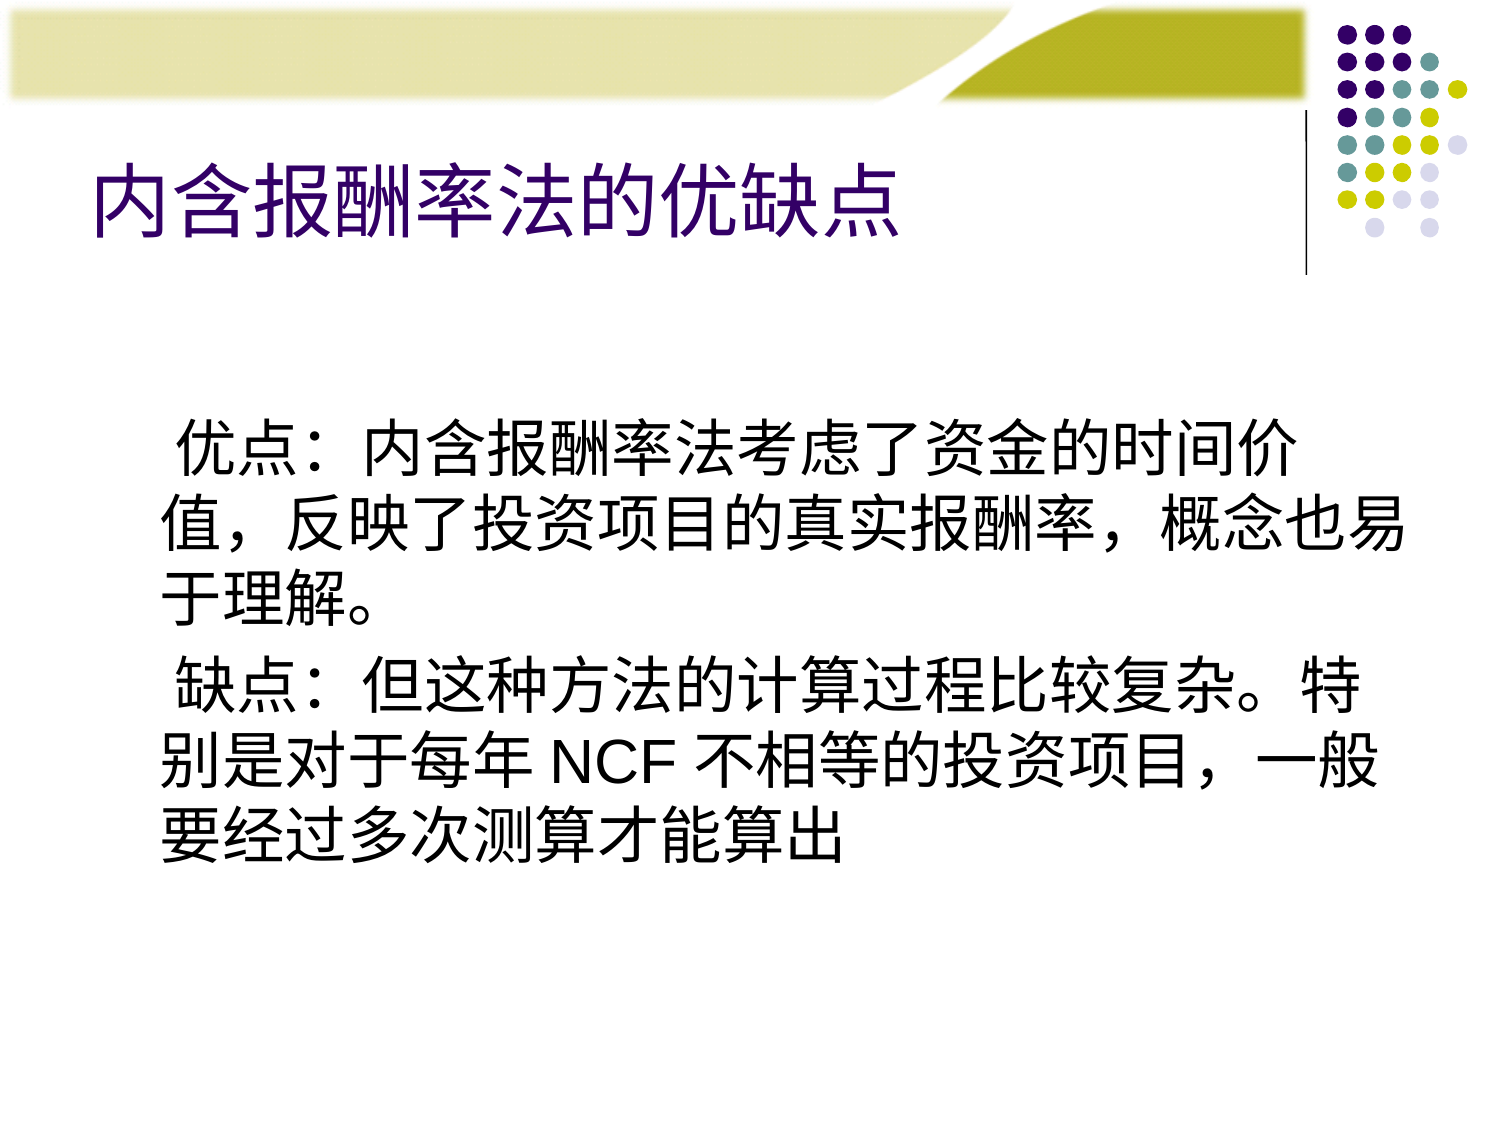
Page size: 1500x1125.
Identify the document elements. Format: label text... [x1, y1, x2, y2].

list 优点：内含报酬率法考虑了资金的时间价值，反映了投资项目的真实报酬率，概念也易于理解。 缺点：但这种方法的计算过程比较复杂。特别是对于每年NCF不相等的投资项目，一般要经过多次测算才能算出 [88, 401, 1439, 1125]
title 内含报酬率法的优缺点 [74, 54, 1313, 256]
picture [0, 0, 1322, 110]
